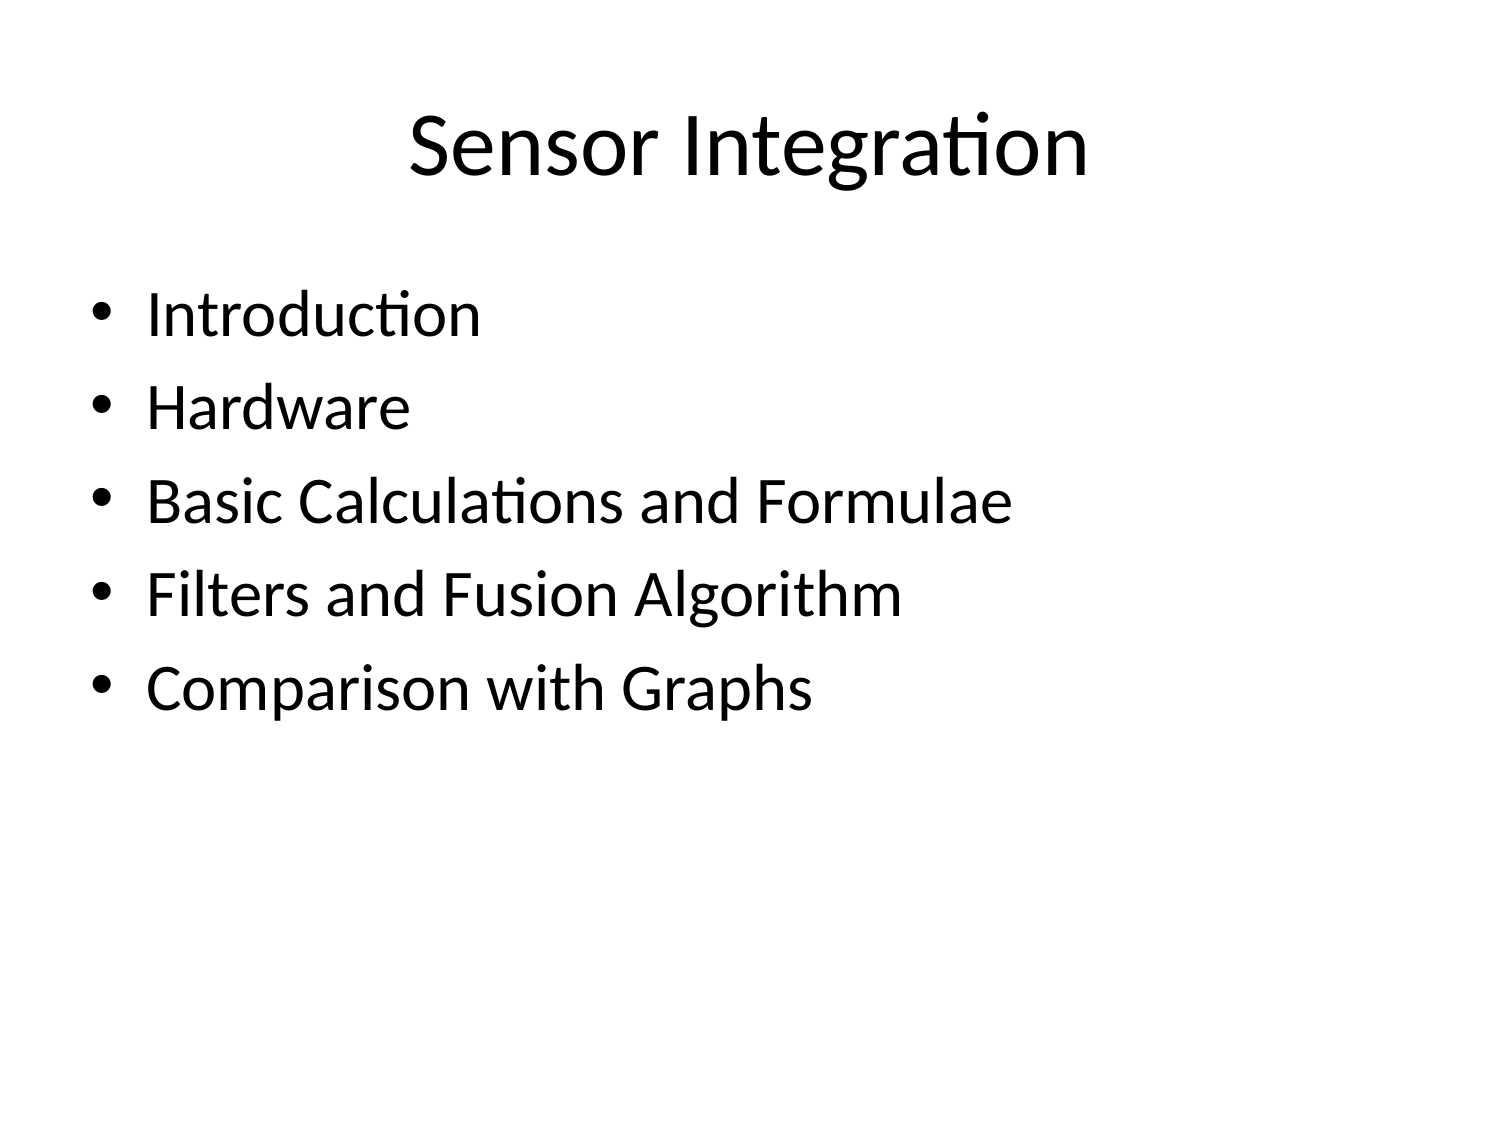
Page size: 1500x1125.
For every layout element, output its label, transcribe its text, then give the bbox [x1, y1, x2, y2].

list Introduction Hardware Basic Calculations and Formulae Filters and Fusion Algorithm Comparison with Graphs [75, 262, 1425, 1005]
title Sensor Integration [75, 45, 1425, 233]
